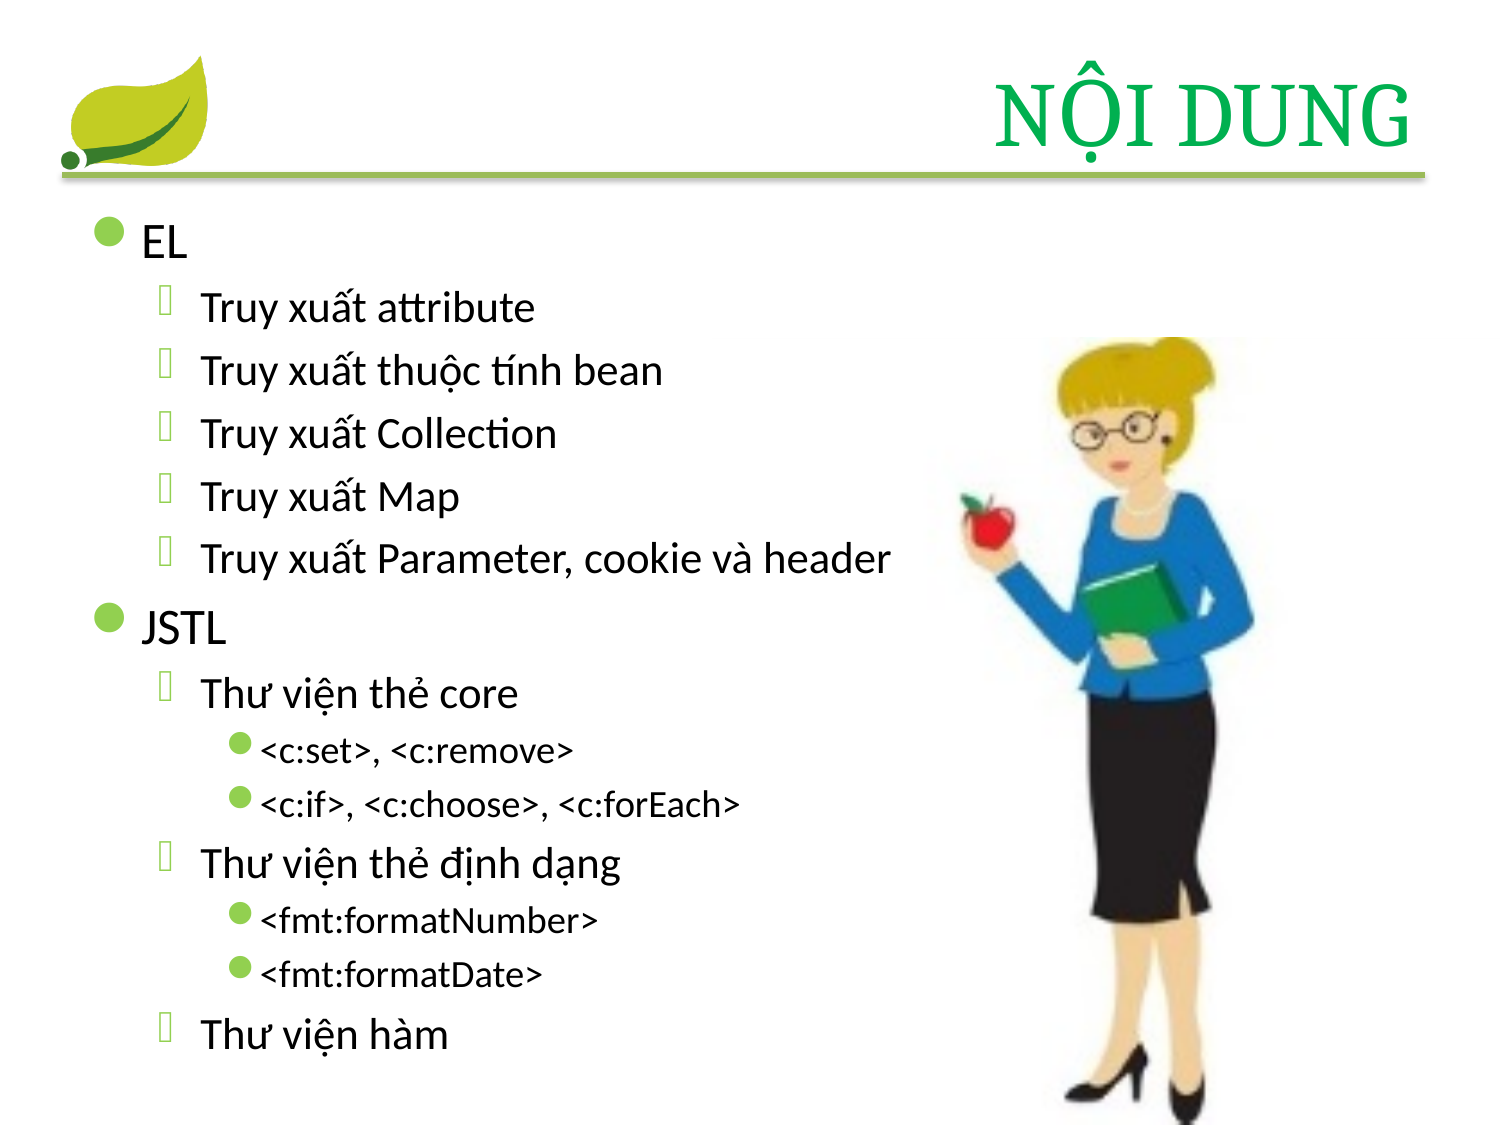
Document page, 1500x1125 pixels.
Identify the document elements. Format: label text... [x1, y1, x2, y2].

title Nội dung [217, 45, 1425, 175]
list EL Truy xuất attribute Truy xuất thuộc tính bean Truy xuất Collection Truy xuất Map Truy xuất Parameter, cookie và header JSTL Thư viện thẻ core <c:set>, <c:remove> <c:if>, <c:choose>, <c:forEach> Thư viện thẻ định dạng <fmt:formatNumber> <fmt:formatDate> Thư viện hàm [75, 200, 1425, 1075]
picture [712, 337, 1500, 1125]
picture [50, 49, 217, 175]
